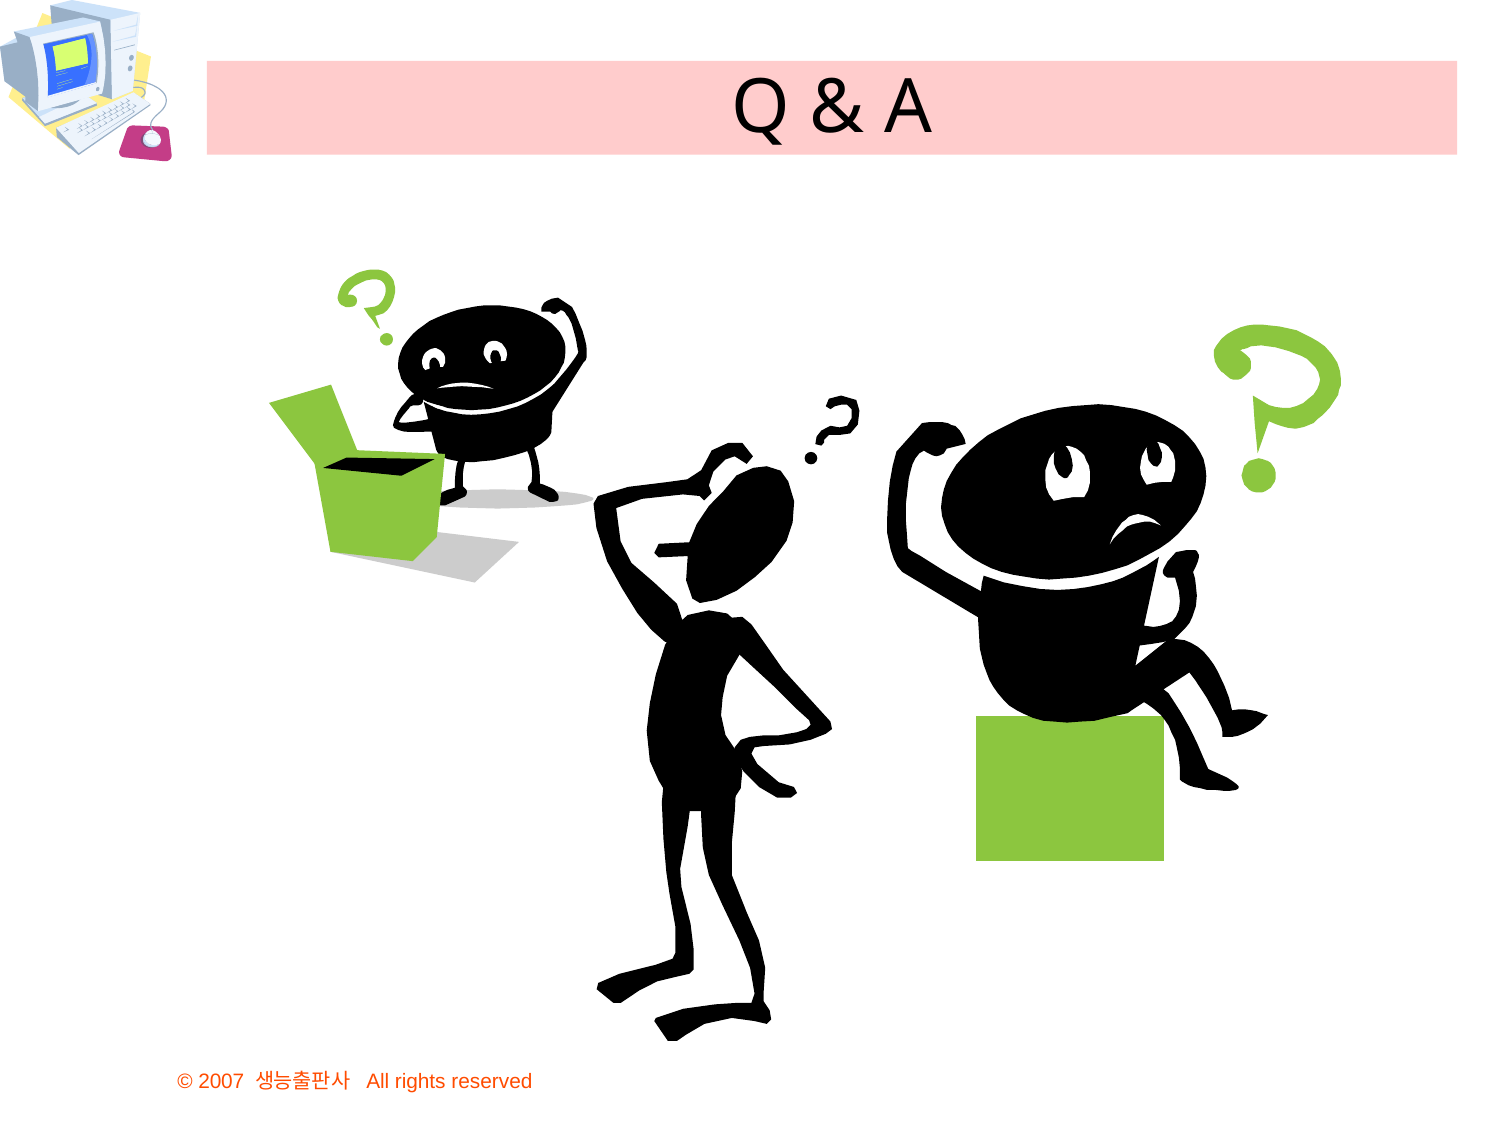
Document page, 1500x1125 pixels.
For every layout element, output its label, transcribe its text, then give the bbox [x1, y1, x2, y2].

picture [268, 269, 860, 1042]
title Q & A [206, 60, 1458, 155]
picture [886, 324, 1342, 862]
